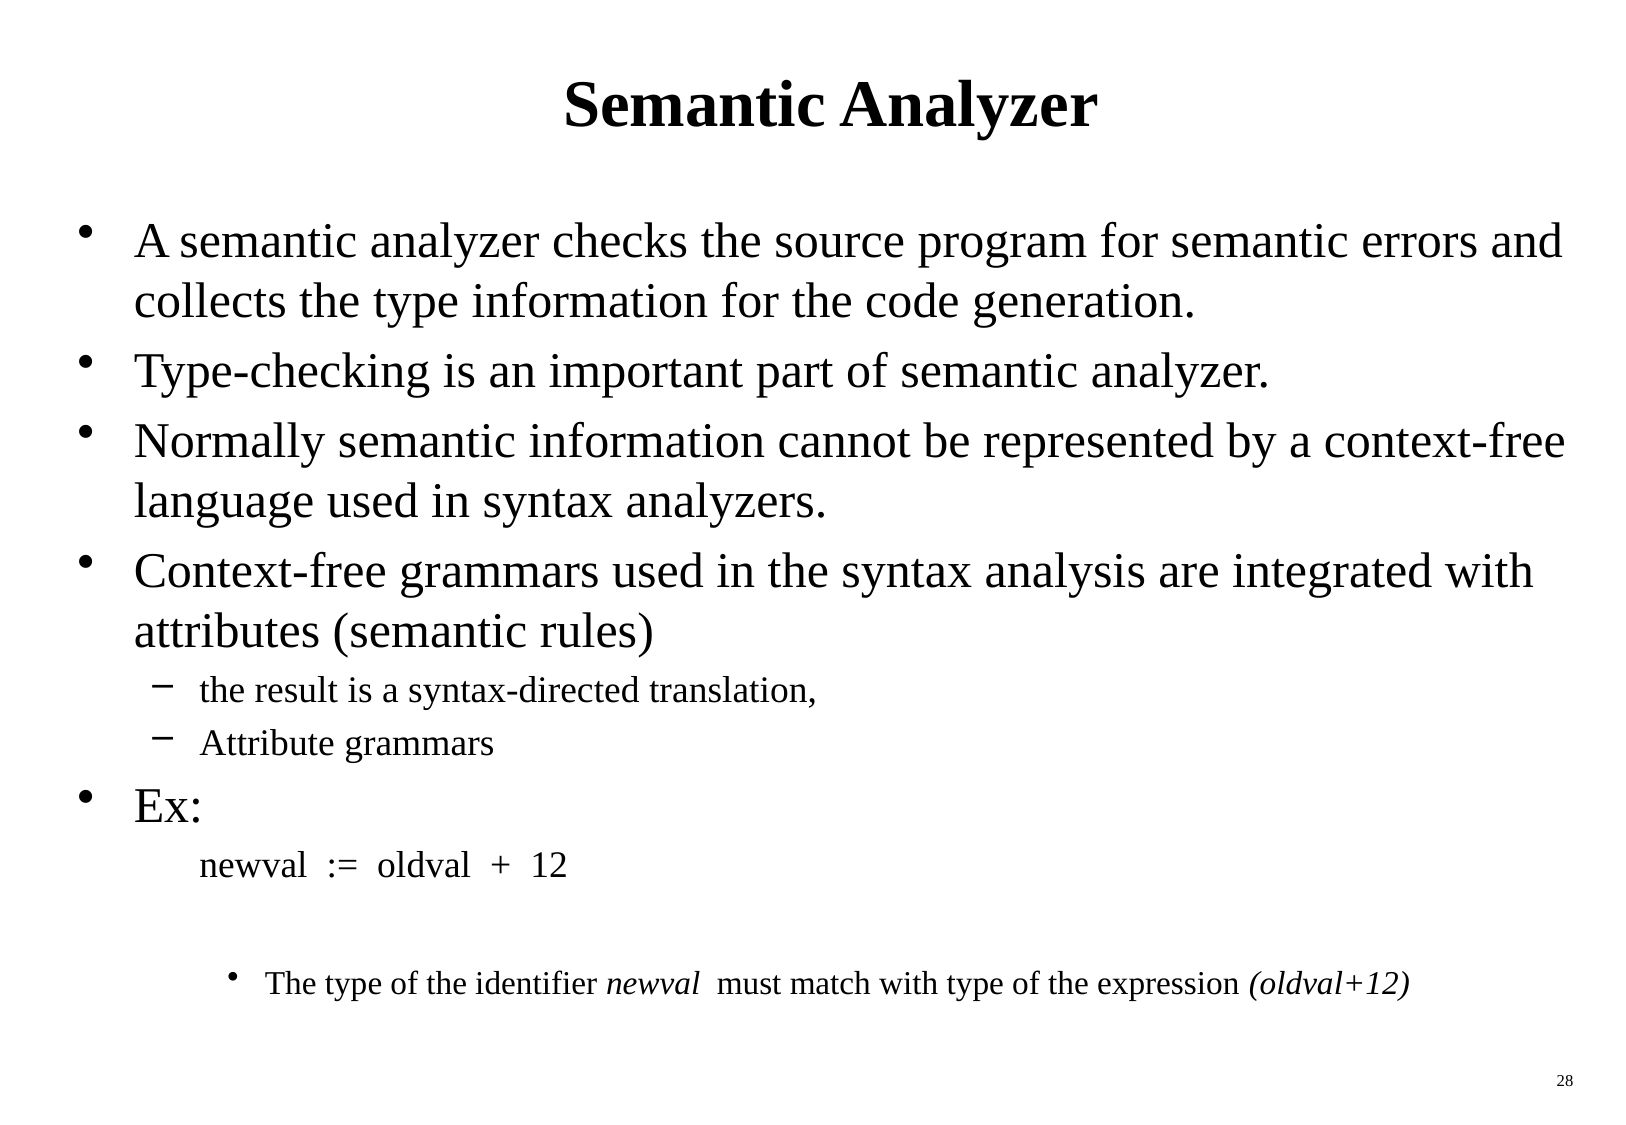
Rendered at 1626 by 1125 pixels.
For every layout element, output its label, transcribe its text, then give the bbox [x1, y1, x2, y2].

slide_number 28 [1250, 1062, 1589, 1100]
list A semantic analyzer checks the source program for semantic errors and collects the type information for the code generation. Type-checking is an important part of semantic analyzer. Normally semantic information cannot be represented by a context-free language used in syntax analyzers. Context-free grammars used in the syntax analysis are integrated with attributes (semantic rules) the result is a syntax-directed translation, Attribute grammars Ex: newval := oldval + 12 The type of the identifier newval must match with type of the expression (oldval+12) [62, 200, 1600, 1038]
title Semantic Analyzer [62, 24, 1600, 175]
